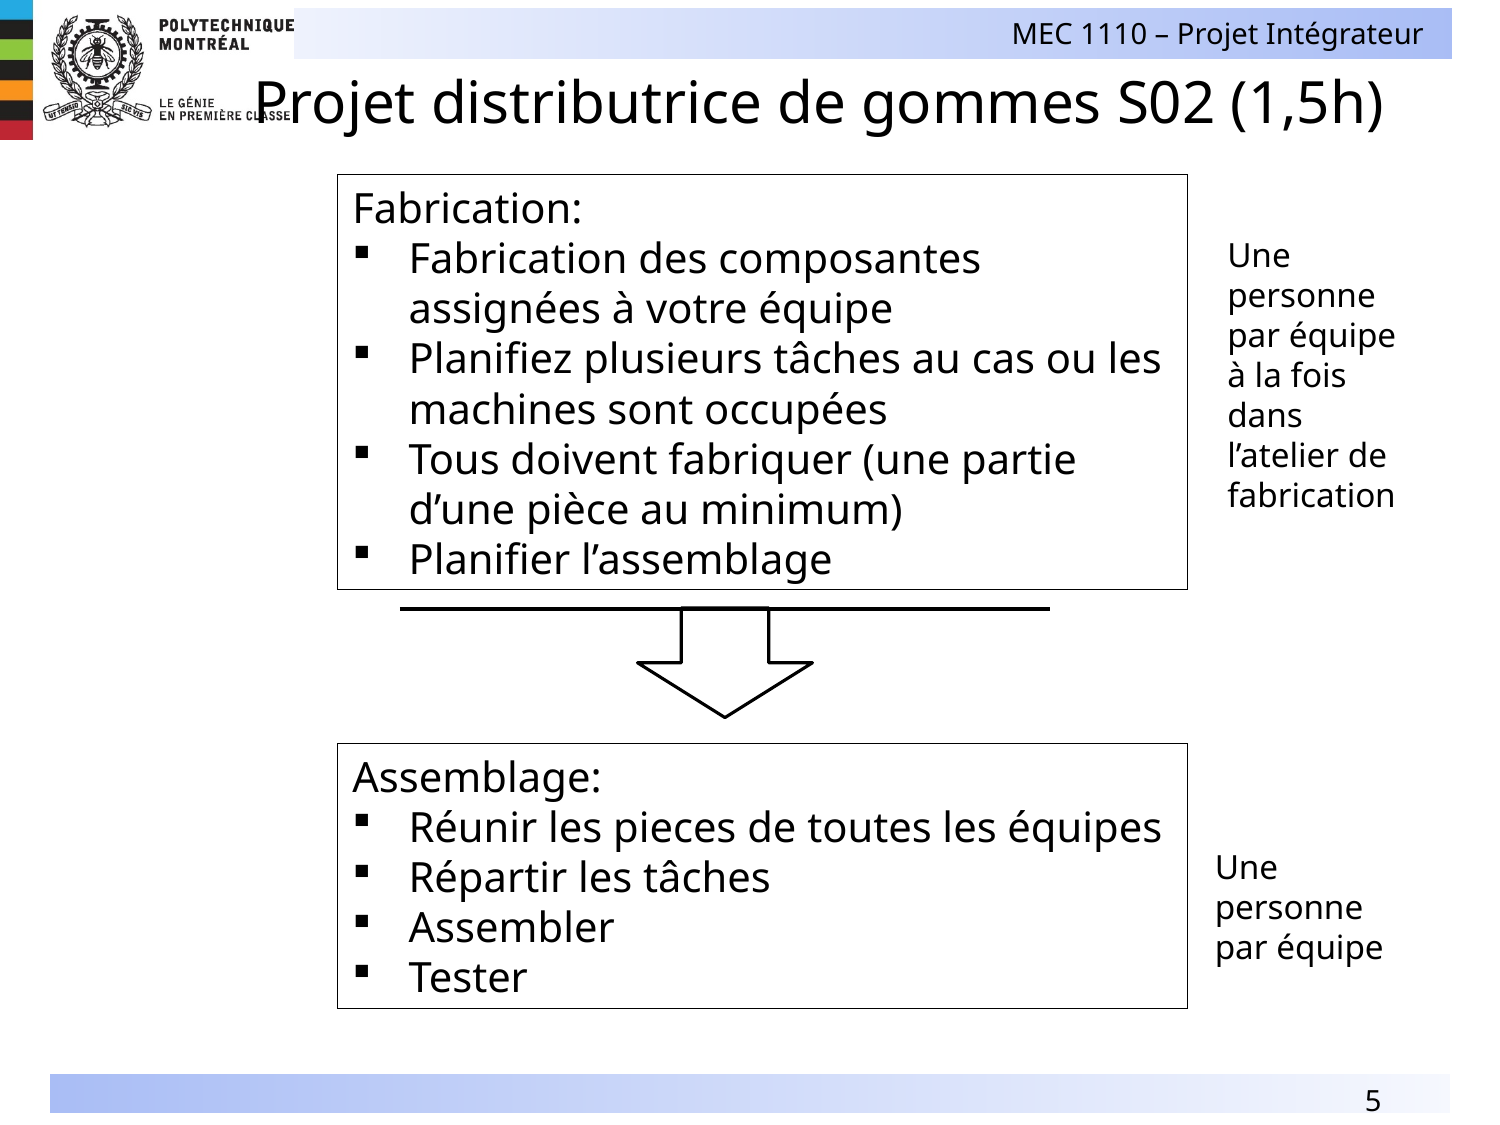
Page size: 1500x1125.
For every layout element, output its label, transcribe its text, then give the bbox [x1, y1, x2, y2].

text_box Une personne par équipe [1199, 838, 1425, 974]
text_box Une personne par équipe à la fois dans l’atelier de fabrication [1212, 227, 1438, 522]
text_box [637, 617, 813, 718]
text_box Assemblage: Réunir les pieces de toutes les équipes Répartir les tâches Assembler Tester [337, 743, 1188, 1009]
picture [0, 0, 294, 140]
text_box Fabrication: Fabrication des composantes assignées à votre équipe Planifiez plusieurs tâches au cas ou les machines sont occupées Tous doivent fabriquer (une partie d’une pièce au minimum) Planifier l’assemblage [337, 174, 1188, 590]
title Projet distributrice de gommes S02 (1,5h) [150, 50, 1488, 150]
